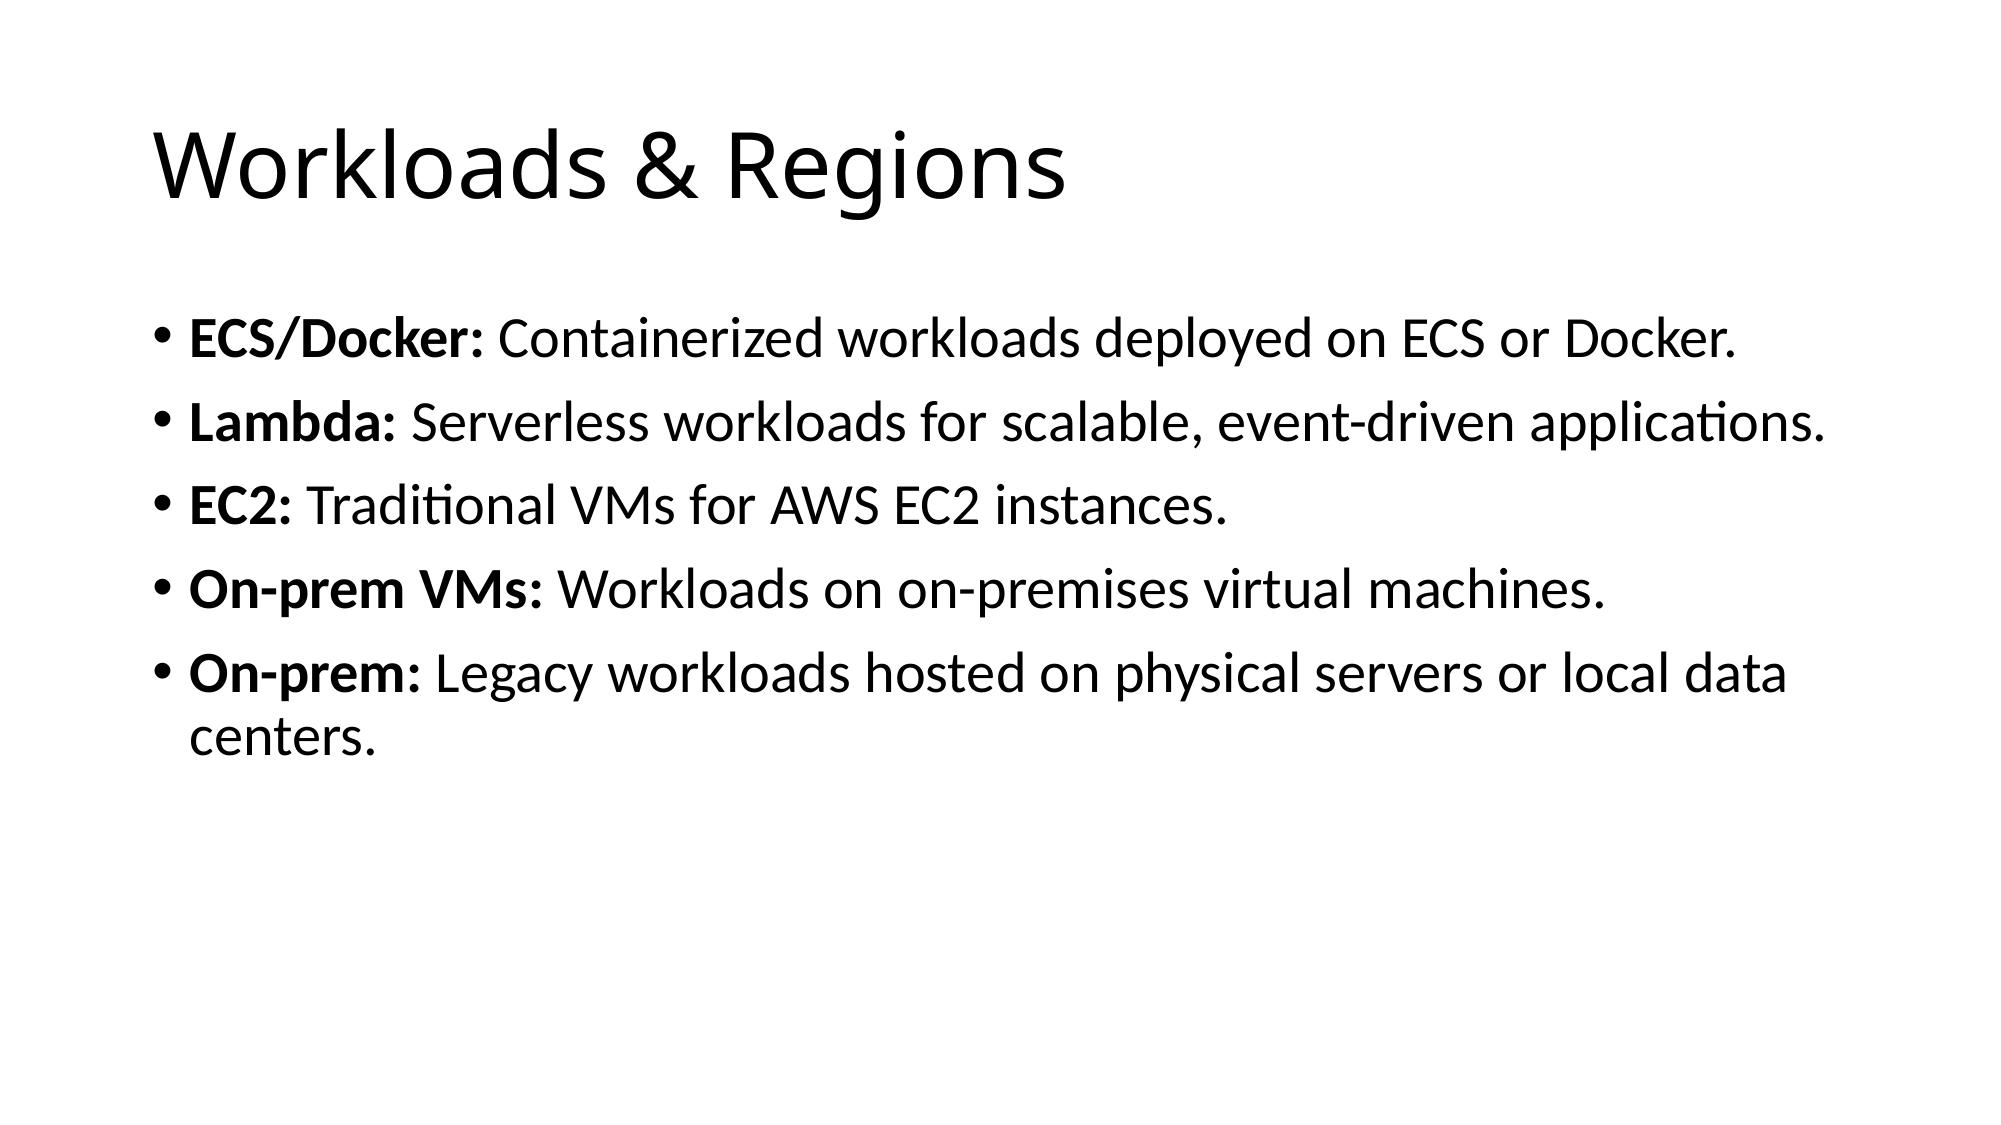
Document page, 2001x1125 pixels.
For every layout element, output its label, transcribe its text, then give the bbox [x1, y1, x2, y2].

title Workloads & Regions [137, 59, 1863, 278]
list ECS/Docker: Containerized workloads deployed on ECS or Docker. Lambda: Serverless workloads for scalable, event-driven applications. EC2: Traditional VMs for AWS EC2 instances. On-prem VMs: Workloads on on-premises virtual machines. On-prem: Legacy workloads hosted on physical servers or local data centers. [137, 299, 1863, 1014]
